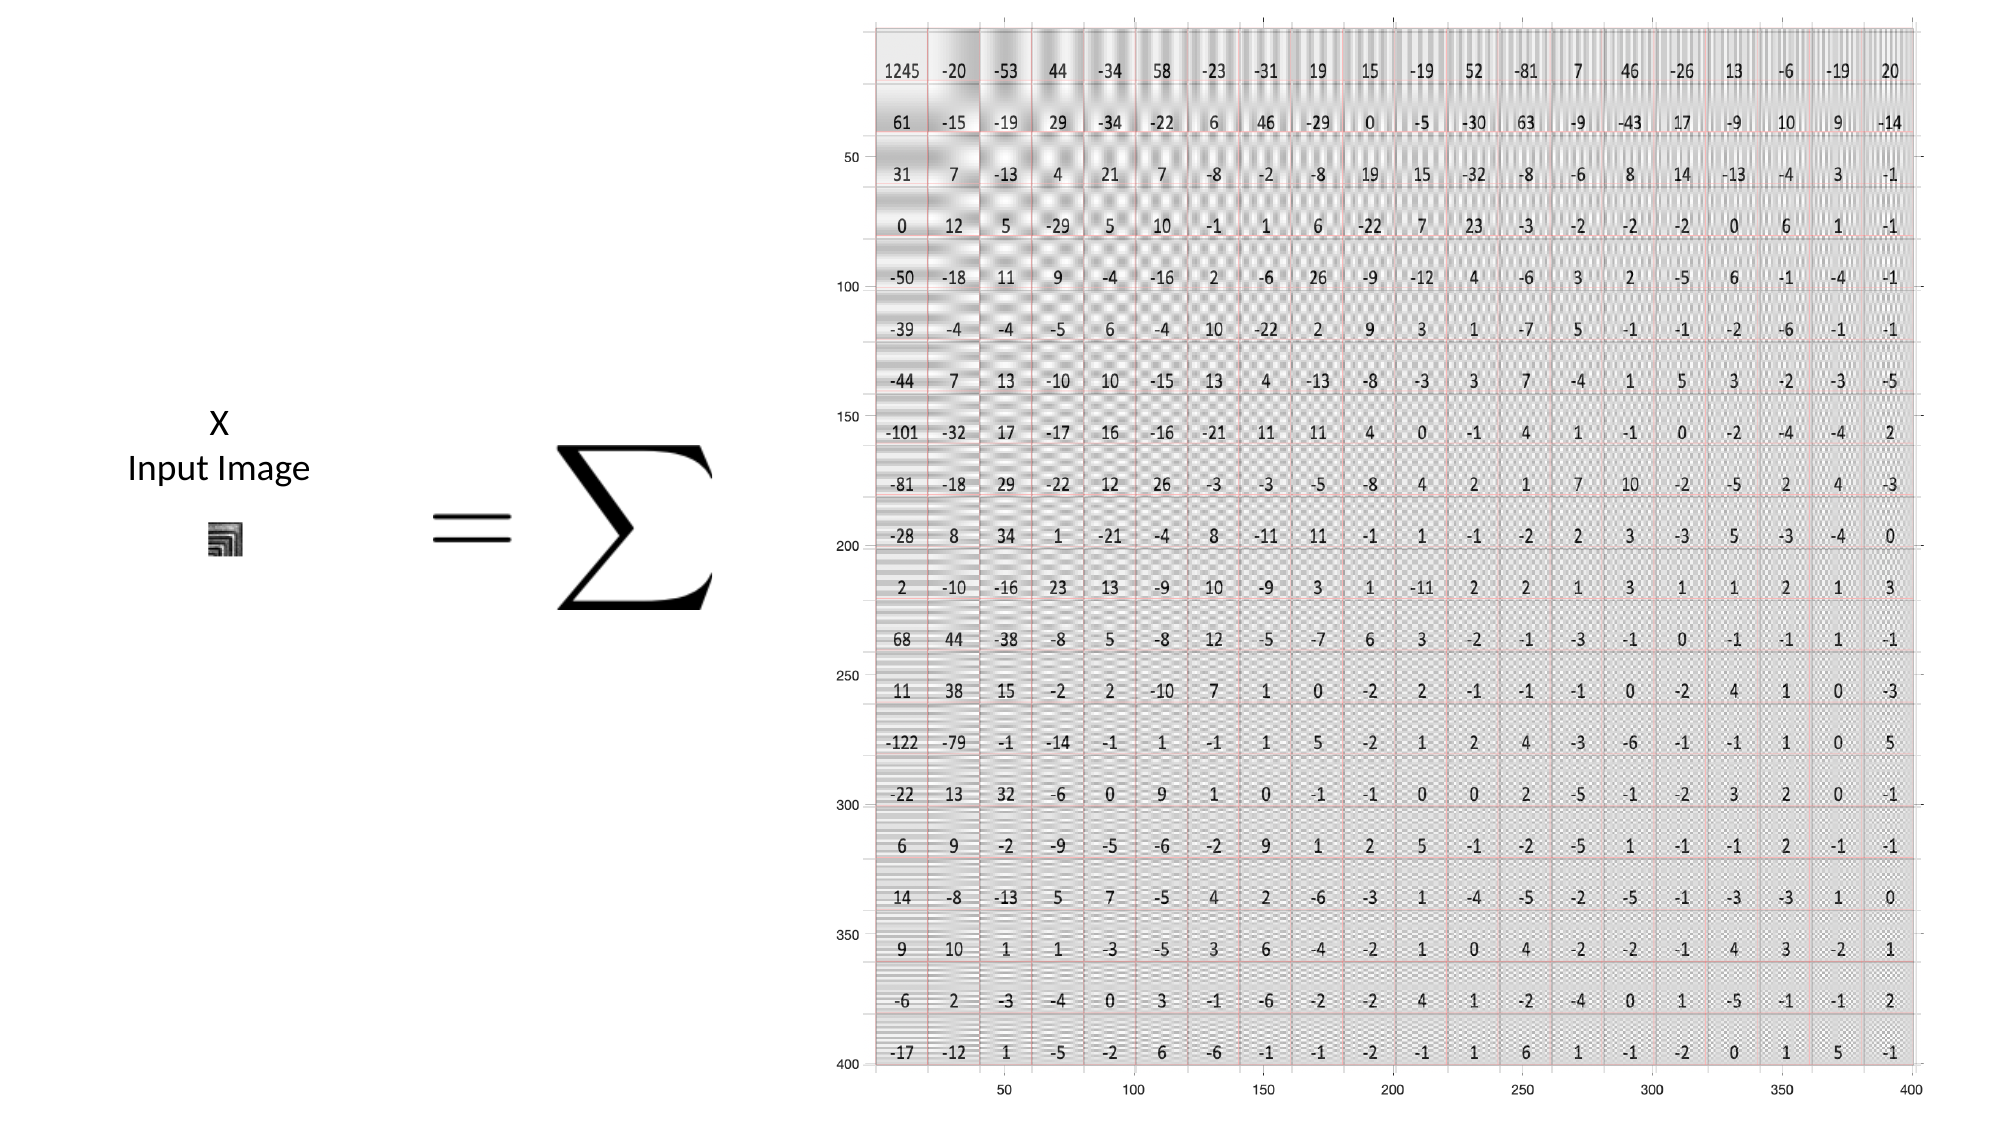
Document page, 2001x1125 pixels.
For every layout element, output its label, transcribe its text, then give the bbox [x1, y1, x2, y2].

text_box X Input Image [112, 390, 326, 496]
picture [208, 522, 243, 557]
picture [819, 0, 1943, 1125]
picture [433, 445, 713, 610]
